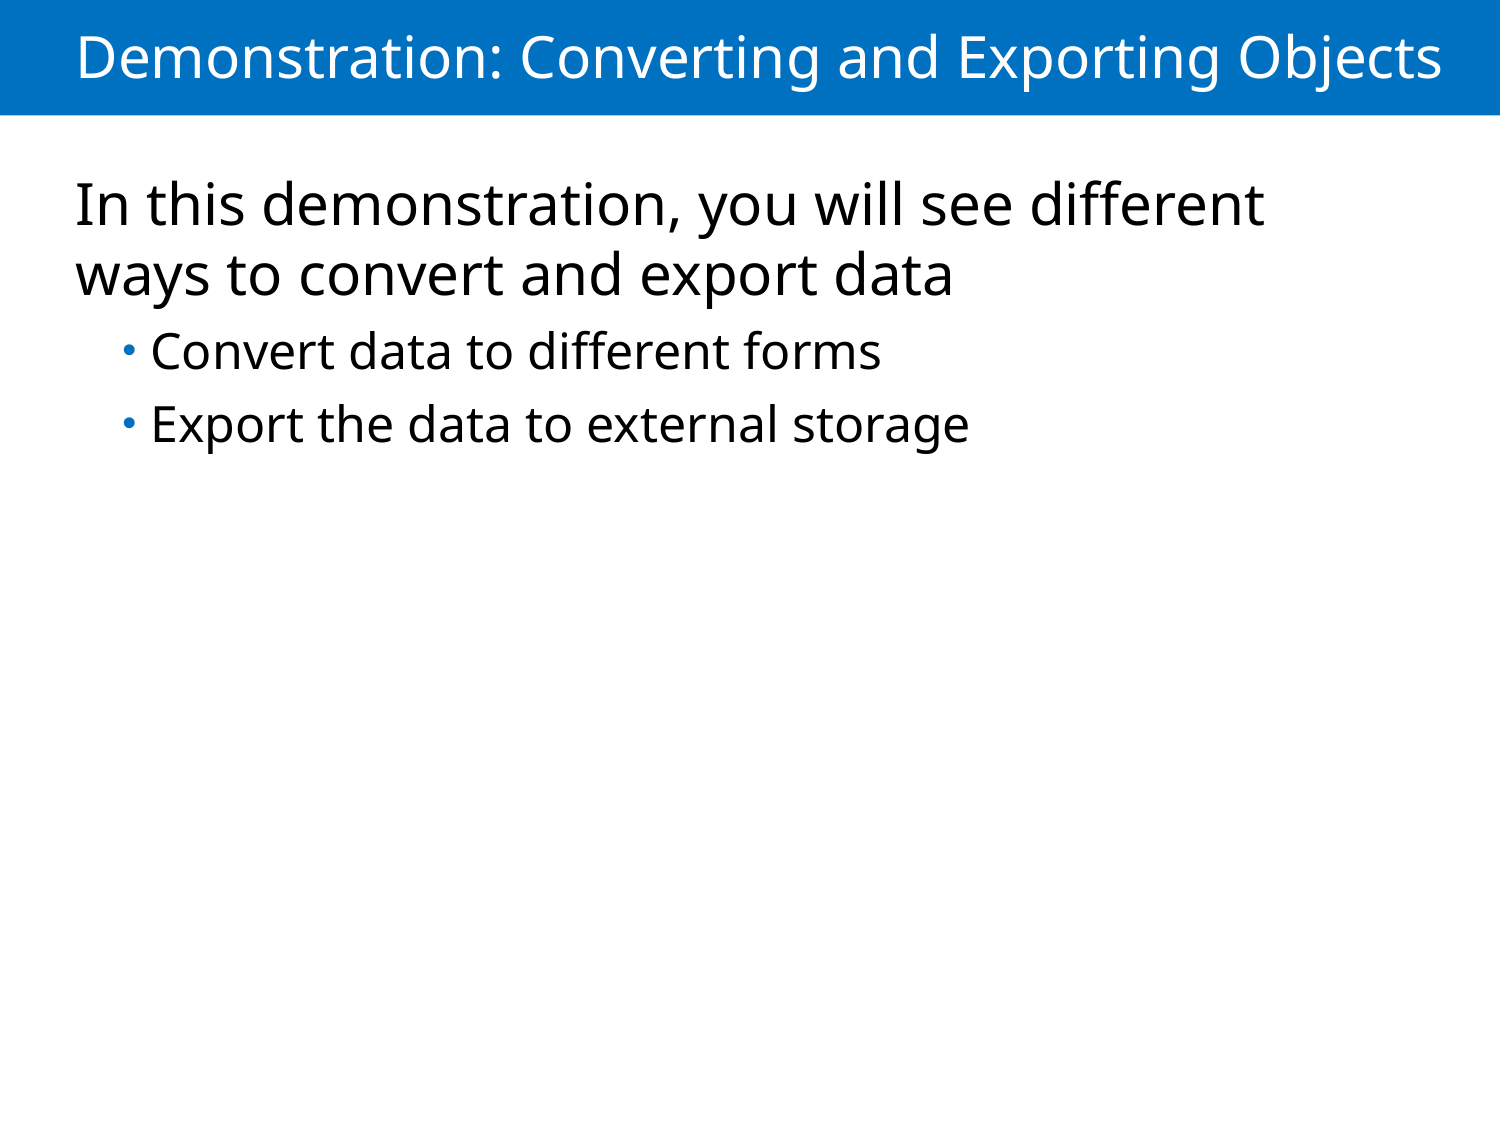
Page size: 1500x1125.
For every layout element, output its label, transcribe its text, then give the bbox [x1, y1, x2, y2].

title Demonstration: Converting and Exporting Objects [75, 0, 1500, 122]
text_box In this demonstration, you will see different ways to convert and export data Convert data to different forms Export the data to external storage [75, 167, 1408, 1012]
